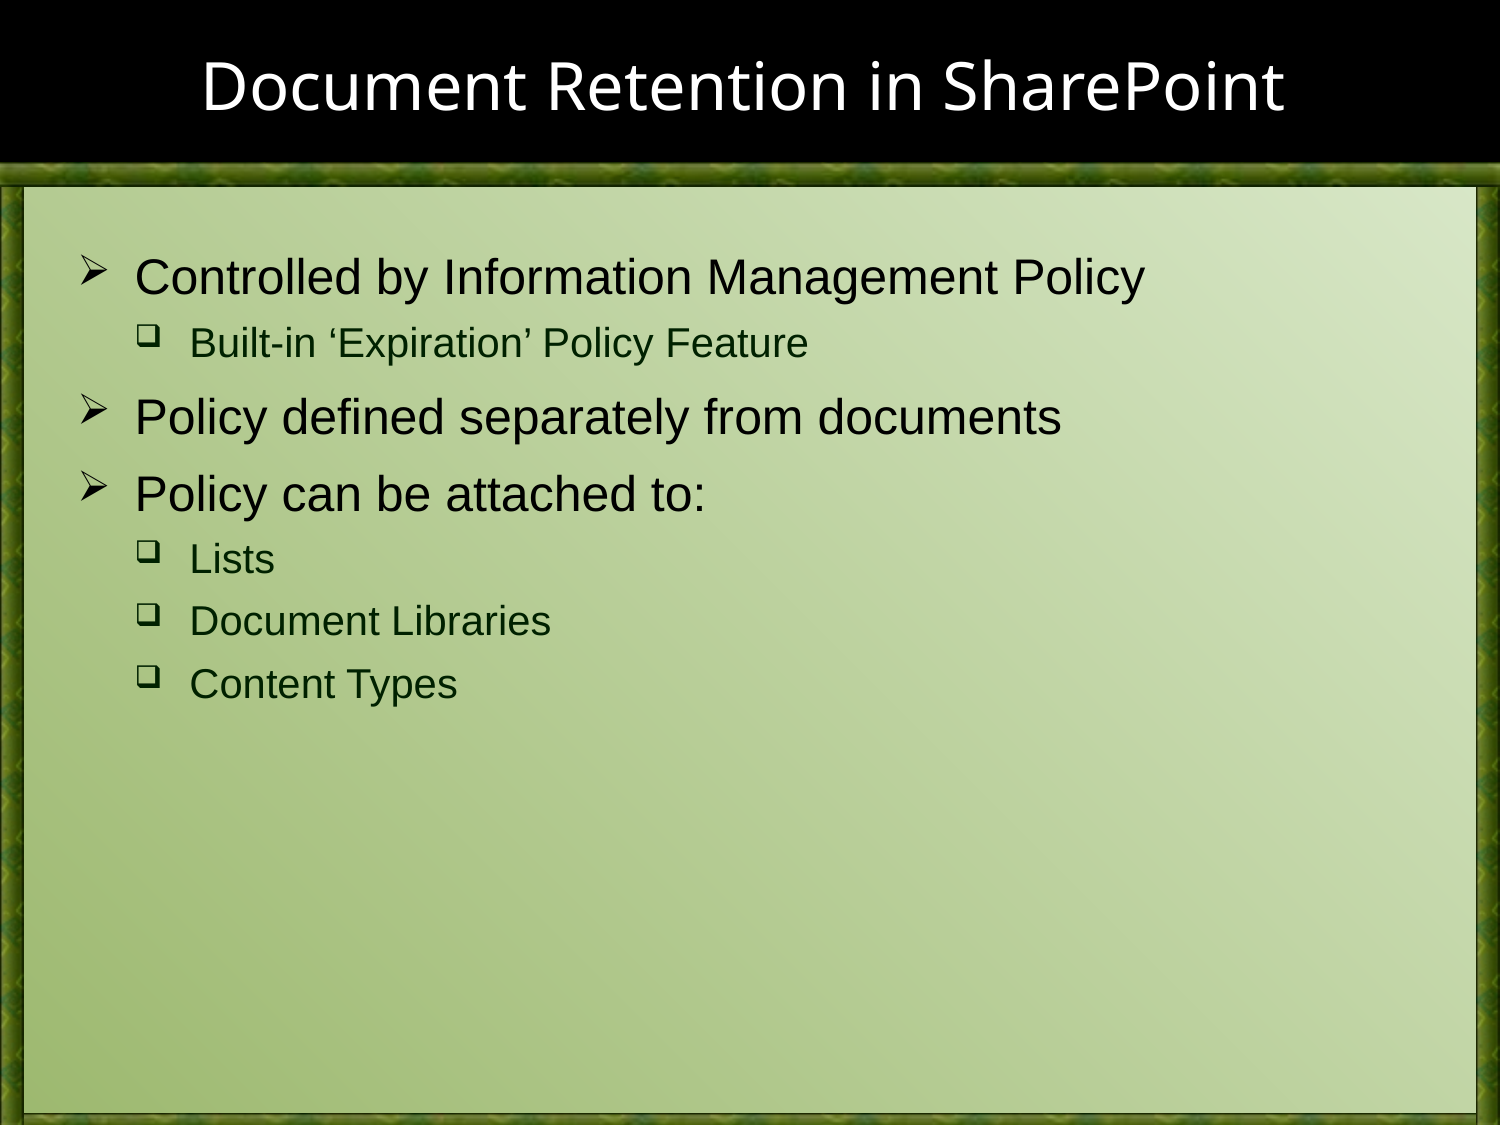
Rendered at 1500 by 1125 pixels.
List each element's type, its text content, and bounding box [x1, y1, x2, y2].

picture [0, 162, 1500, 1125]
title Document Retention in SharePoint [24, 24, 1463, 143]
list Controlled by Information Management Policy Built-in ‘Expiration’ Policy Feature Policy defined separately from documents Policy can be attached to: Lists Document Libraries Content Types [62, 237, 1438, 1088]
